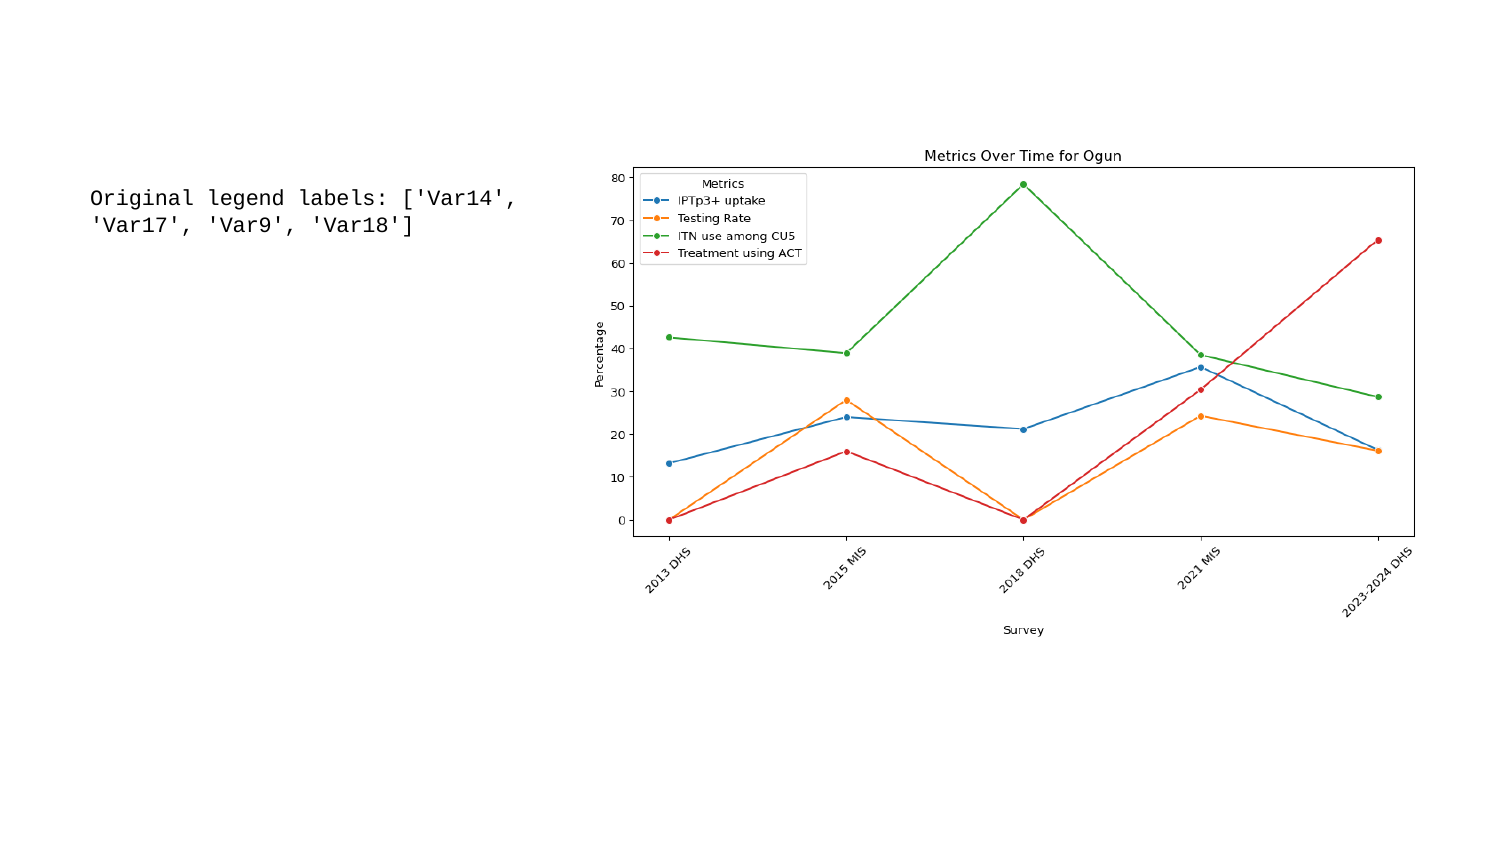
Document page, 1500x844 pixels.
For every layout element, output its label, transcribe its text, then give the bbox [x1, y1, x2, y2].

list Original legend labels: ['Var14', 'Var17', 'Var9', 'Var18'] [75, 176, 569, 754]
picture [585, 141, 1424, 644]
